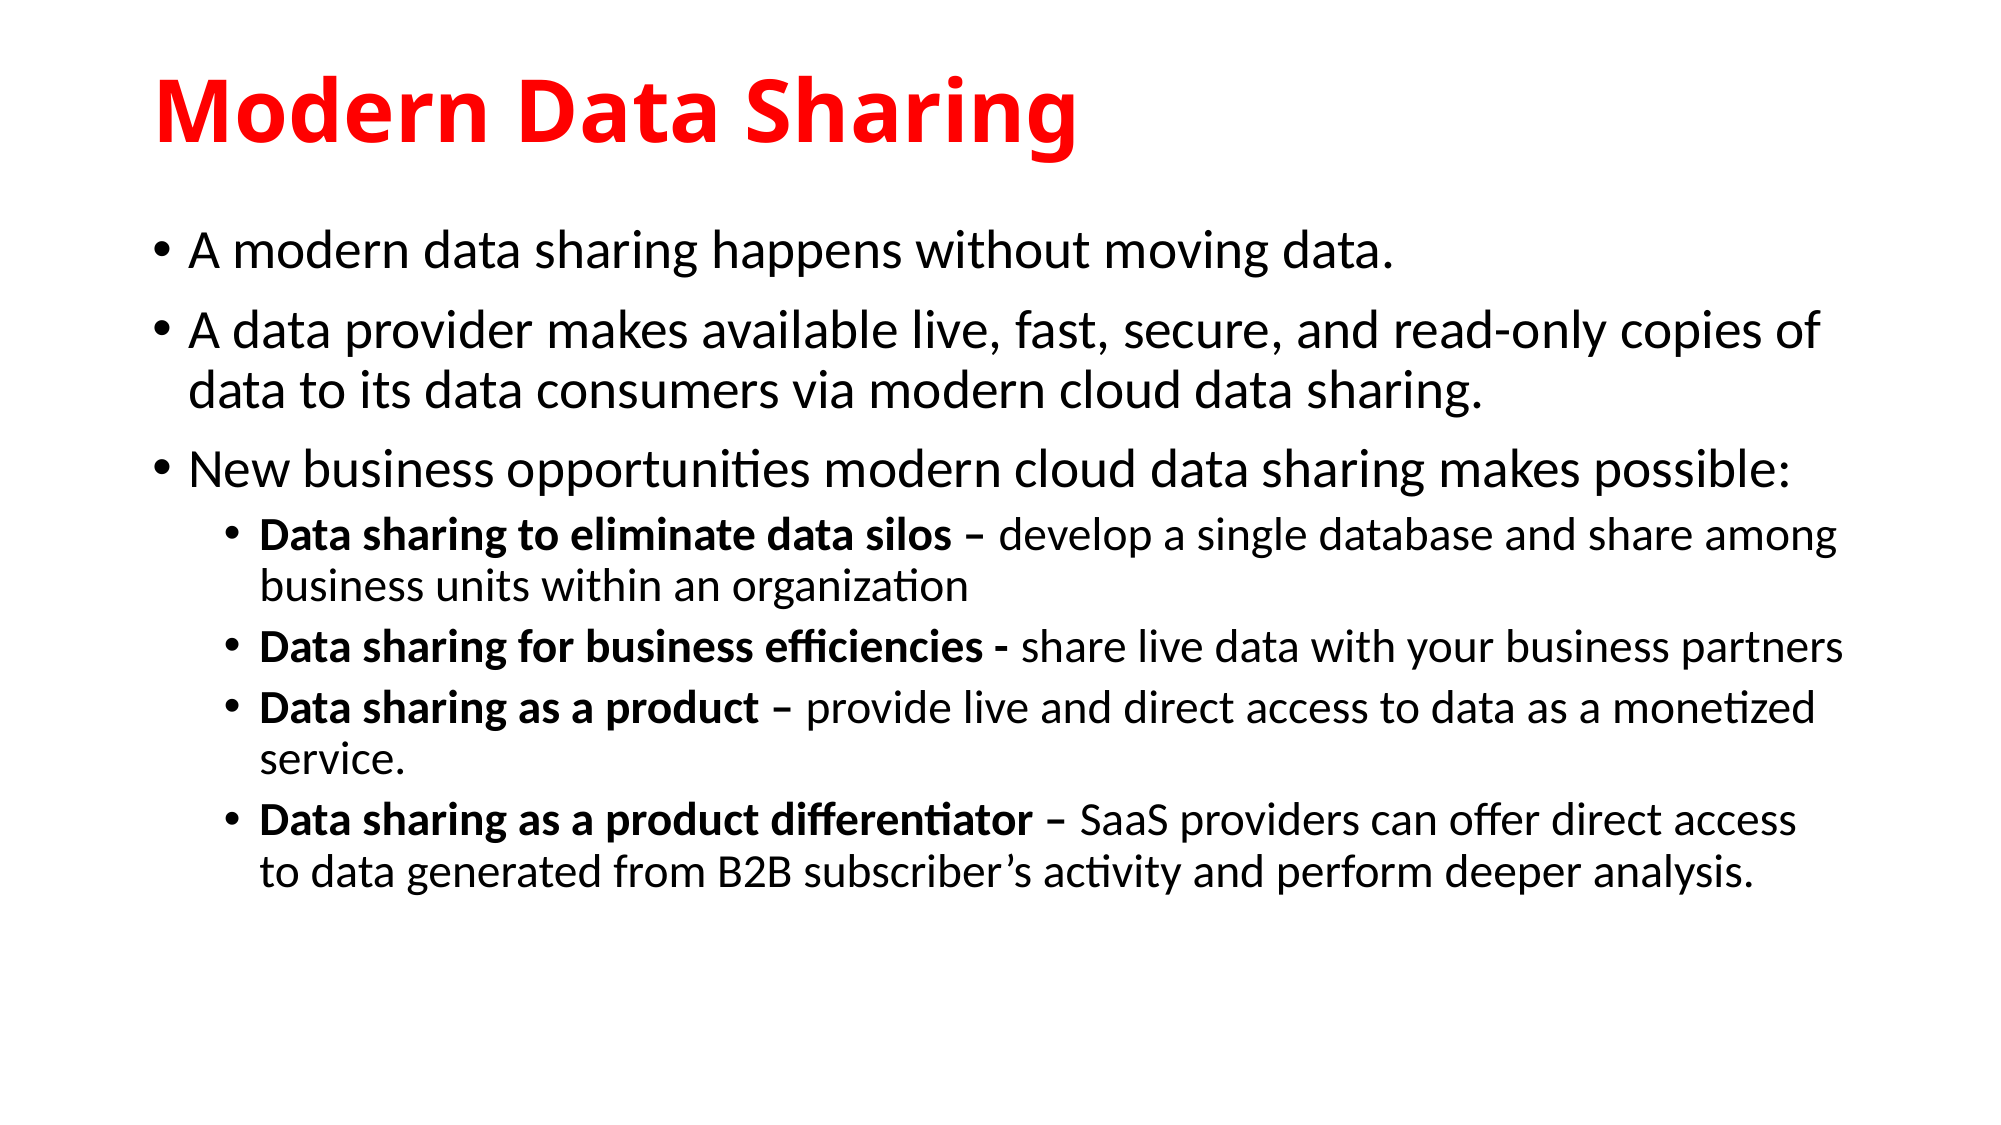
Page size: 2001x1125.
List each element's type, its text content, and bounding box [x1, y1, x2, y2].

title Modern Data Sharing [137, 59, 1863, 170]
list A modern data sharing happens without moving data. A data provider makes available live, fast, secure, and read-only copies of data to its data consumers via modern cloud data sharing. New business opportunities modern cloud data sharing makes possible: Data sharing to eliminate data silos – develop a single database and share among business units within an organization Data sharing for business efficiencies - share live data with your business partners Data sharing as a product – provide live and direct access to data as a monetized service. Data sharing as a product differentiator – SaaS providers can offer direct access to data generated from B2B subscriber’s activity and perform deeper analysis. [137, 213, 1863, 1034]
